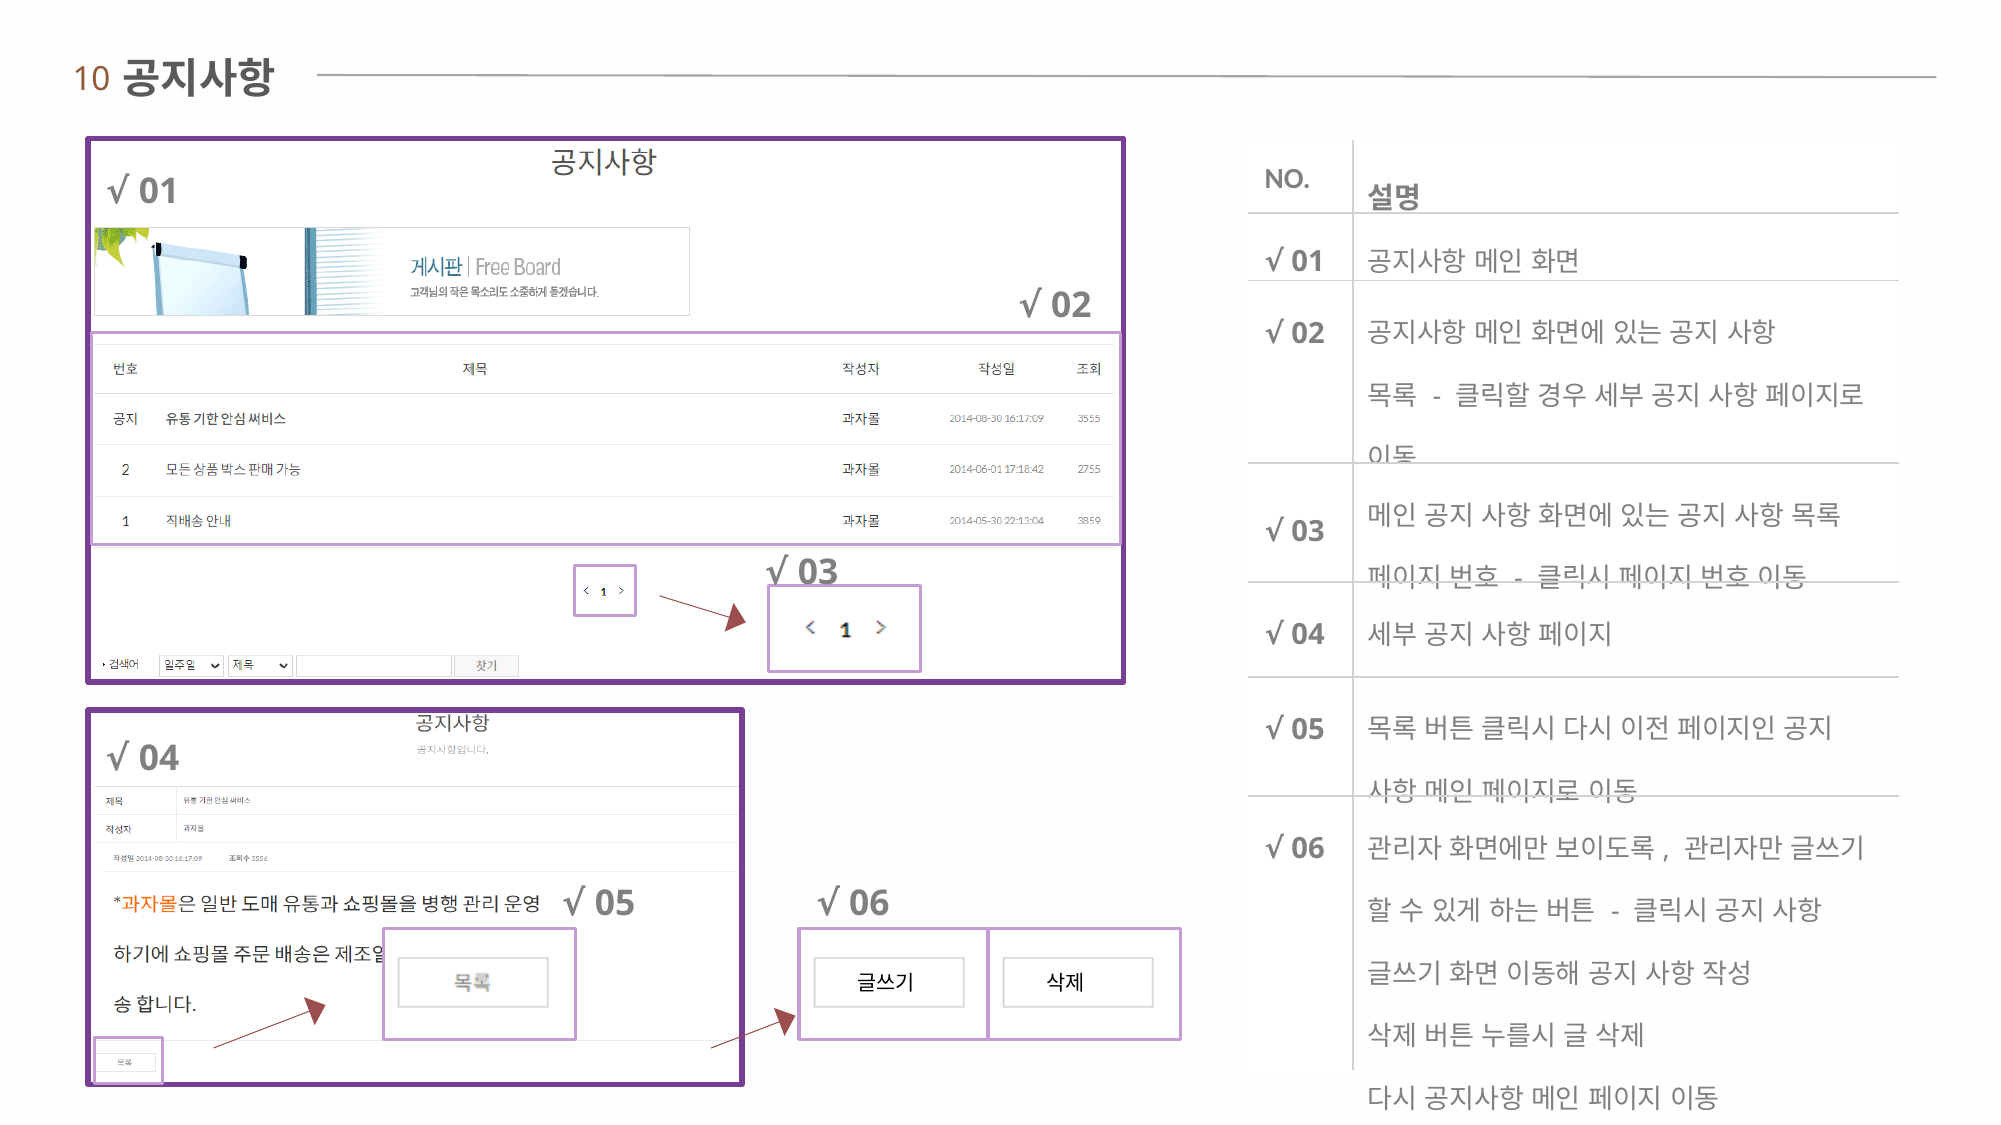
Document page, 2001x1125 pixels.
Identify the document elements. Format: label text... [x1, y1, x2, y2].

text_box √ 06 [801, 857, 919, 927]
table_cell √ 02 [1251, 281, 1352, 462]
table_cell 관리자 화면에만 보이도록, 관리자만 글쓰기 할 수 있게 하는 버튼 - 클릭시 공지 사항 글쓰기 화면 이동해 공지 사항 작성 삭제 버튼 누를시 글 삭제 다시 공지사항 메인 페이지 이동 [1354, 797, 1897, 1070]
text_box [316, 74, 1937, 78]
picture [800, 929, 1180, 1039]
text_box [90, 140, 1122, 680]
table_cell √ 06 [1251, 797, 1352, 1070]
text_box 공지사항 [107, 44, 383, 110]
table_cell 공지사항 메인 화면 [1354, 214, 1897, 280]
text_box 10 [57, 49, 107, 105]
picture [90, 712, 740, 1083]
table_cell √ 04 [1251, 583, 1352, 676]
table_header 설명 [1354, 143, 1897, 212]
table_cell √ 03 [1251, 464, 1352, 581]
table_cell 목록 버튼 클릭시 다시 이전 페이지인 공지 사항 메인 페이지로 이동 [1354, 678, 1897, 795]
table_cell 메인 공지 사항 화면에 있는 공지 사항 목록 페이지 번호 - 클릭시 페이지 번호 이동 [1354, 464, 1897, 581]
table_header NO. [1251, 143, 1352, 212]
table_cell 공지사항 메인 화면에 있는 공지 사항 목록 - 클릭할 경우 세부 공지 사항 페이지로 이동 [1354, 281, 1897, 462]
text_box [746, 1006, 794, 1038]
table_cell √ 05 [1251, 678, 1352, 795]
table_cell √ 01 [1251, 214, 1352, 280]
table_cell 세부 공지 사항 페이지 [1354, 583, 1897, 676]
